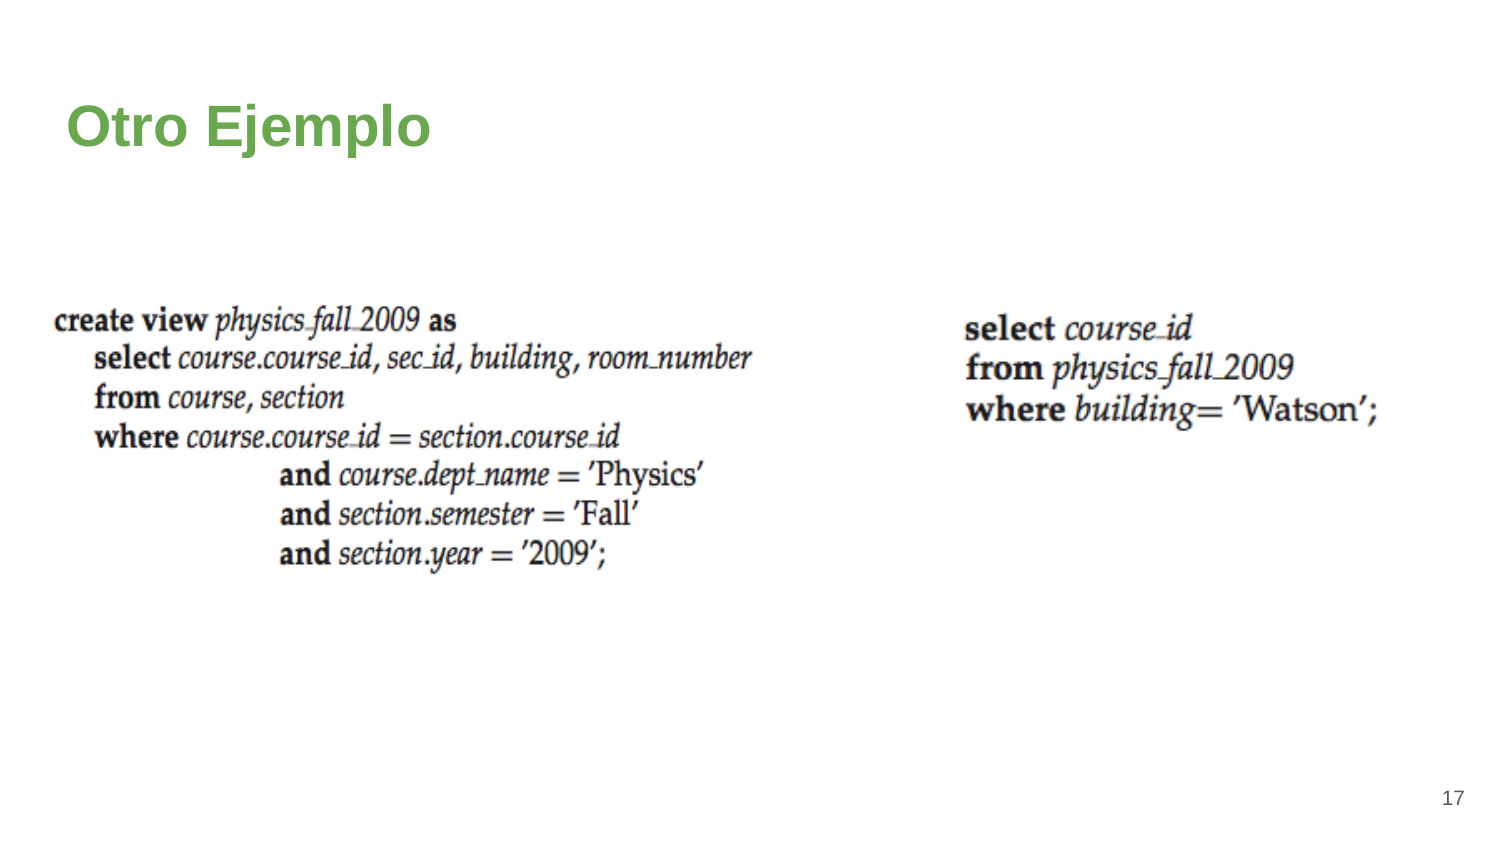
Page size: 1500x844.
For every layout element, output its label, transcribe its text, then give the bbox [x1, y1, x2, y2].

slide_number ‹#› [1389, 764, 1480, 830]
title Otro Ejemplo [51, 72, 1449, 167]
picture [50, 305, 763, 578]
picture [958, 305, 1391, 442]
